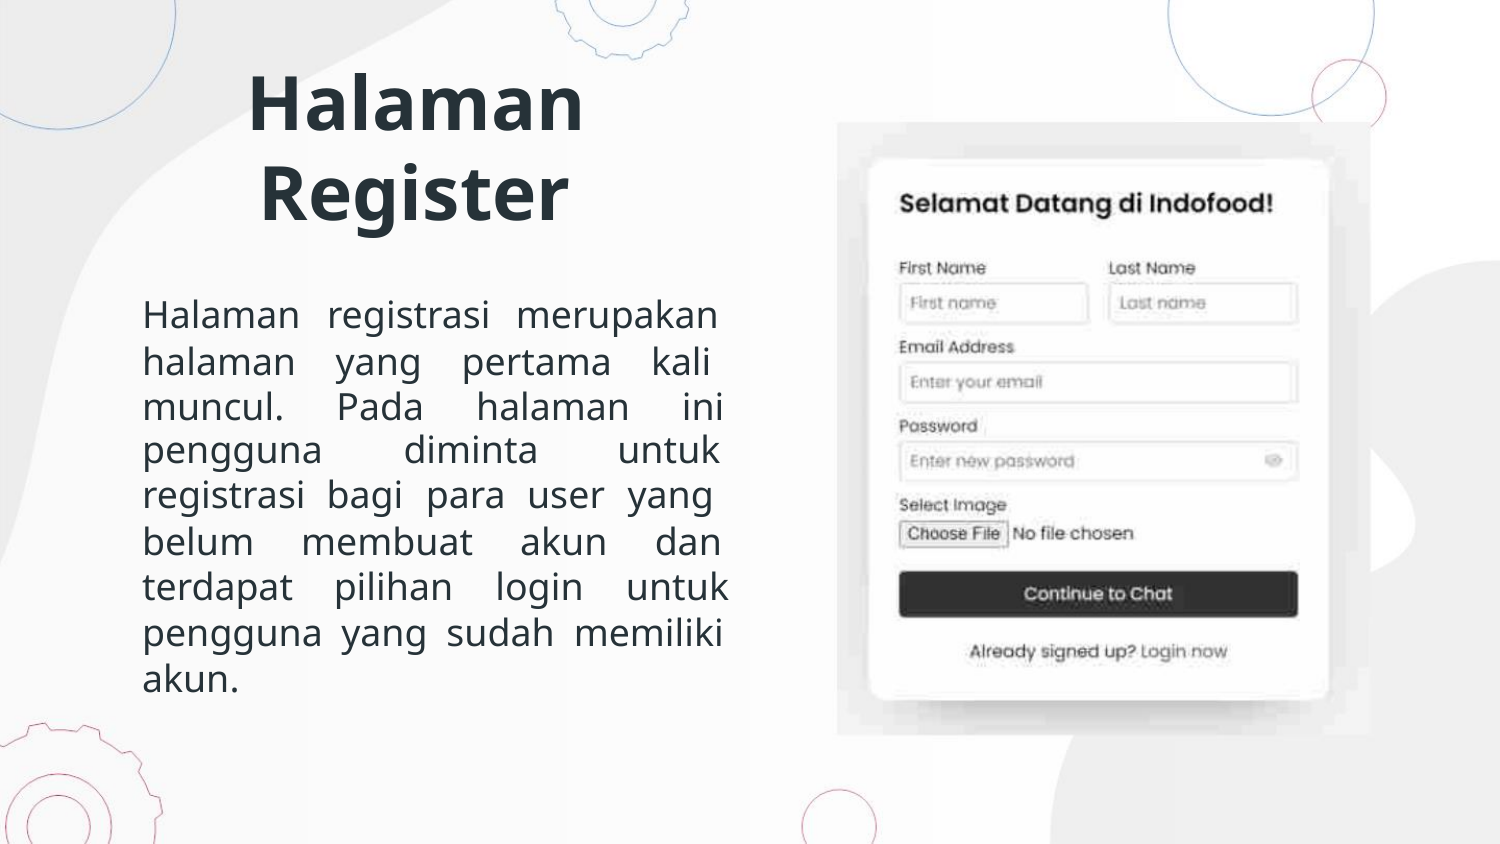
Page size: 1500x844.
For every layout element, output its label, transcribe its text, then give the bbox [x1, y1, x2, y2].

text_box pengguna [142, 431, 346, 472]
text_box untuk [617, 431, 740, 472]
text_box Halaman Register [246, 60, 625, 236]
text_box diminta [403, 431, 559, 472]
text_box [0, 0, 1500, 844]
text_box Halaman registrasi merupakan halaman yang pertama kali muncul. Pada halaman ini [142, 296, 741, 428]
text_box registrasi bagi para user yang belum membuat akun dan terdapat pilihan login untuk pengguna yang sudah memiliki akun. [142, 476, 740, 700]
